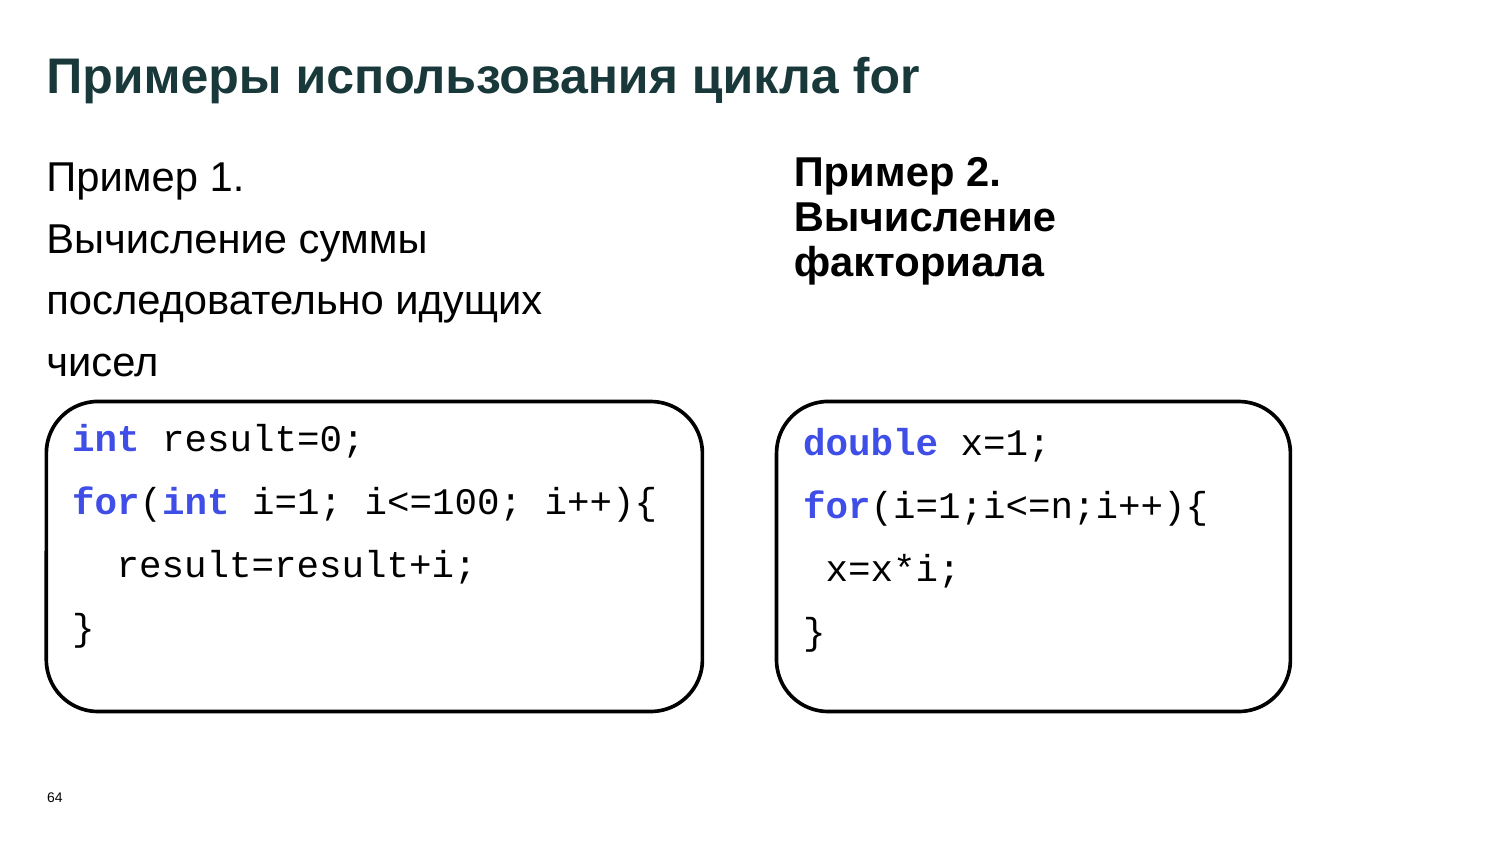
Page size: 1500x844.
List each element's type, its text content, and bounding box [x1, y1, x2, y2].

slide_number 64 [47, 752, 94, 806]
text_box [776, 401, 1291, 712]
text_box [46, 401, 703, 712]
text_box double x=1; for(i=1;i<=n;i++){ x=x*i; } [803, 423, 1264, 690]
title Примеры использования цикла for [46, 43, 1453, 151]
text_box Пример 2. Вычисление факториала [749, 150, 1228, 319]
list Пример 1. Вычисление суммы последовательно идущих чисел [46, 138, 662, 307]
